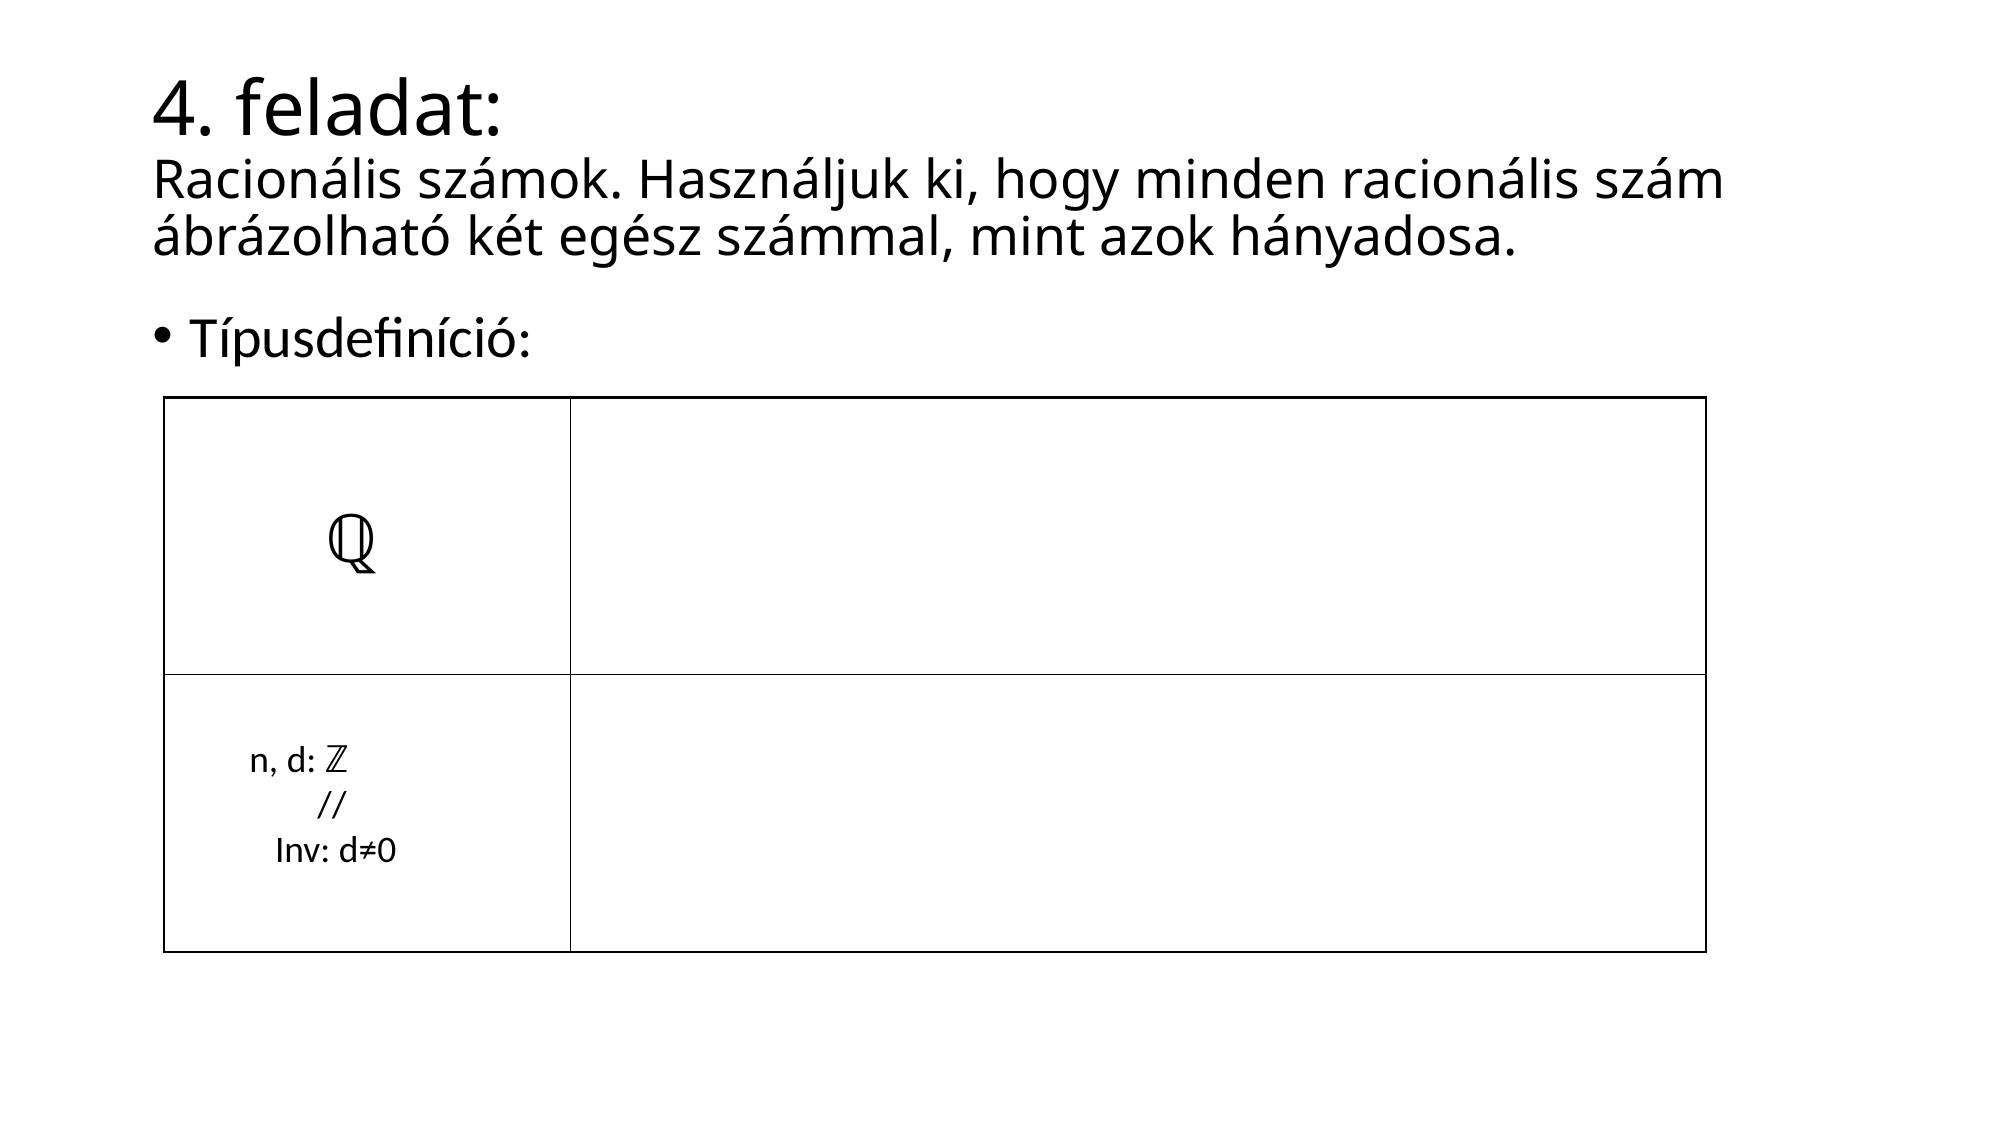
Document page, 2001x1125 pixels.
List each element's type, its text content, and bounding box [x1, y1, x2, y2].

title 4. feladat: Racionális számok. Használjuk ki, hogy minden racionális szám ábrázolható két egész számmal, mint azok hányadosa. [137, 59, 1863, 278]
text_box ℚ [311, 488, 424, 583]
text_box [163, 396, 1707, 674]
text_box [571, 676, 1707, 953]
list Típusdefiníció: [137, 299, 1863, 1014]
text_box [163, 676, 570, 953]
